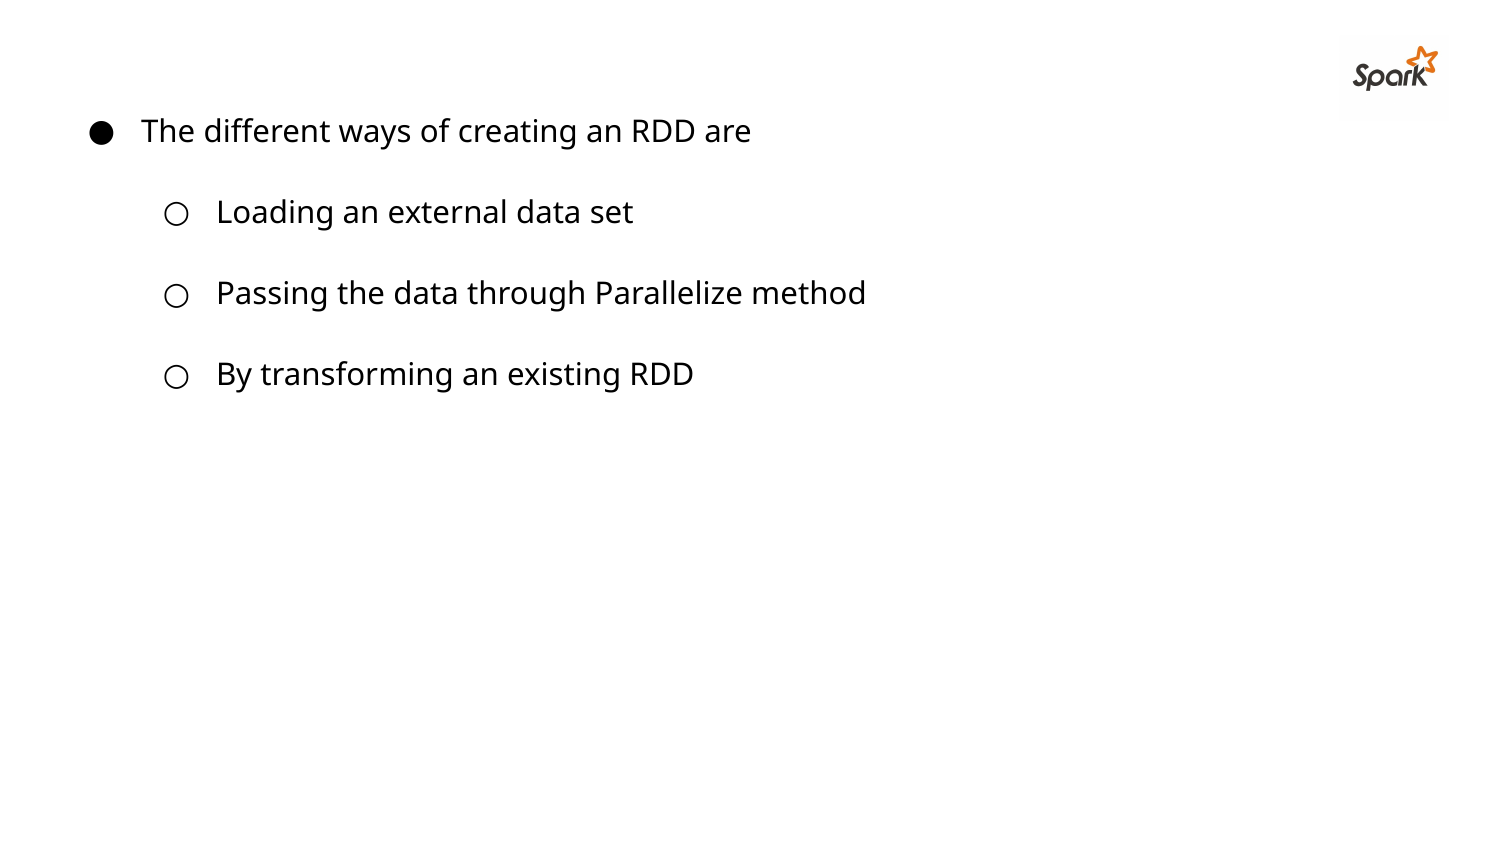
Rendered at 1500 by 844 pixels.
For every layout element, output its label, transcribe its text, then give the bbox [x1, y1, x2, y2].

picture [1339, 35, 1450, 122]
list The different ways of creating an RDD are Loading an external data set Passing the data through Parallelize method By transforming an existing RDD [51, 77, 1449, 793]
